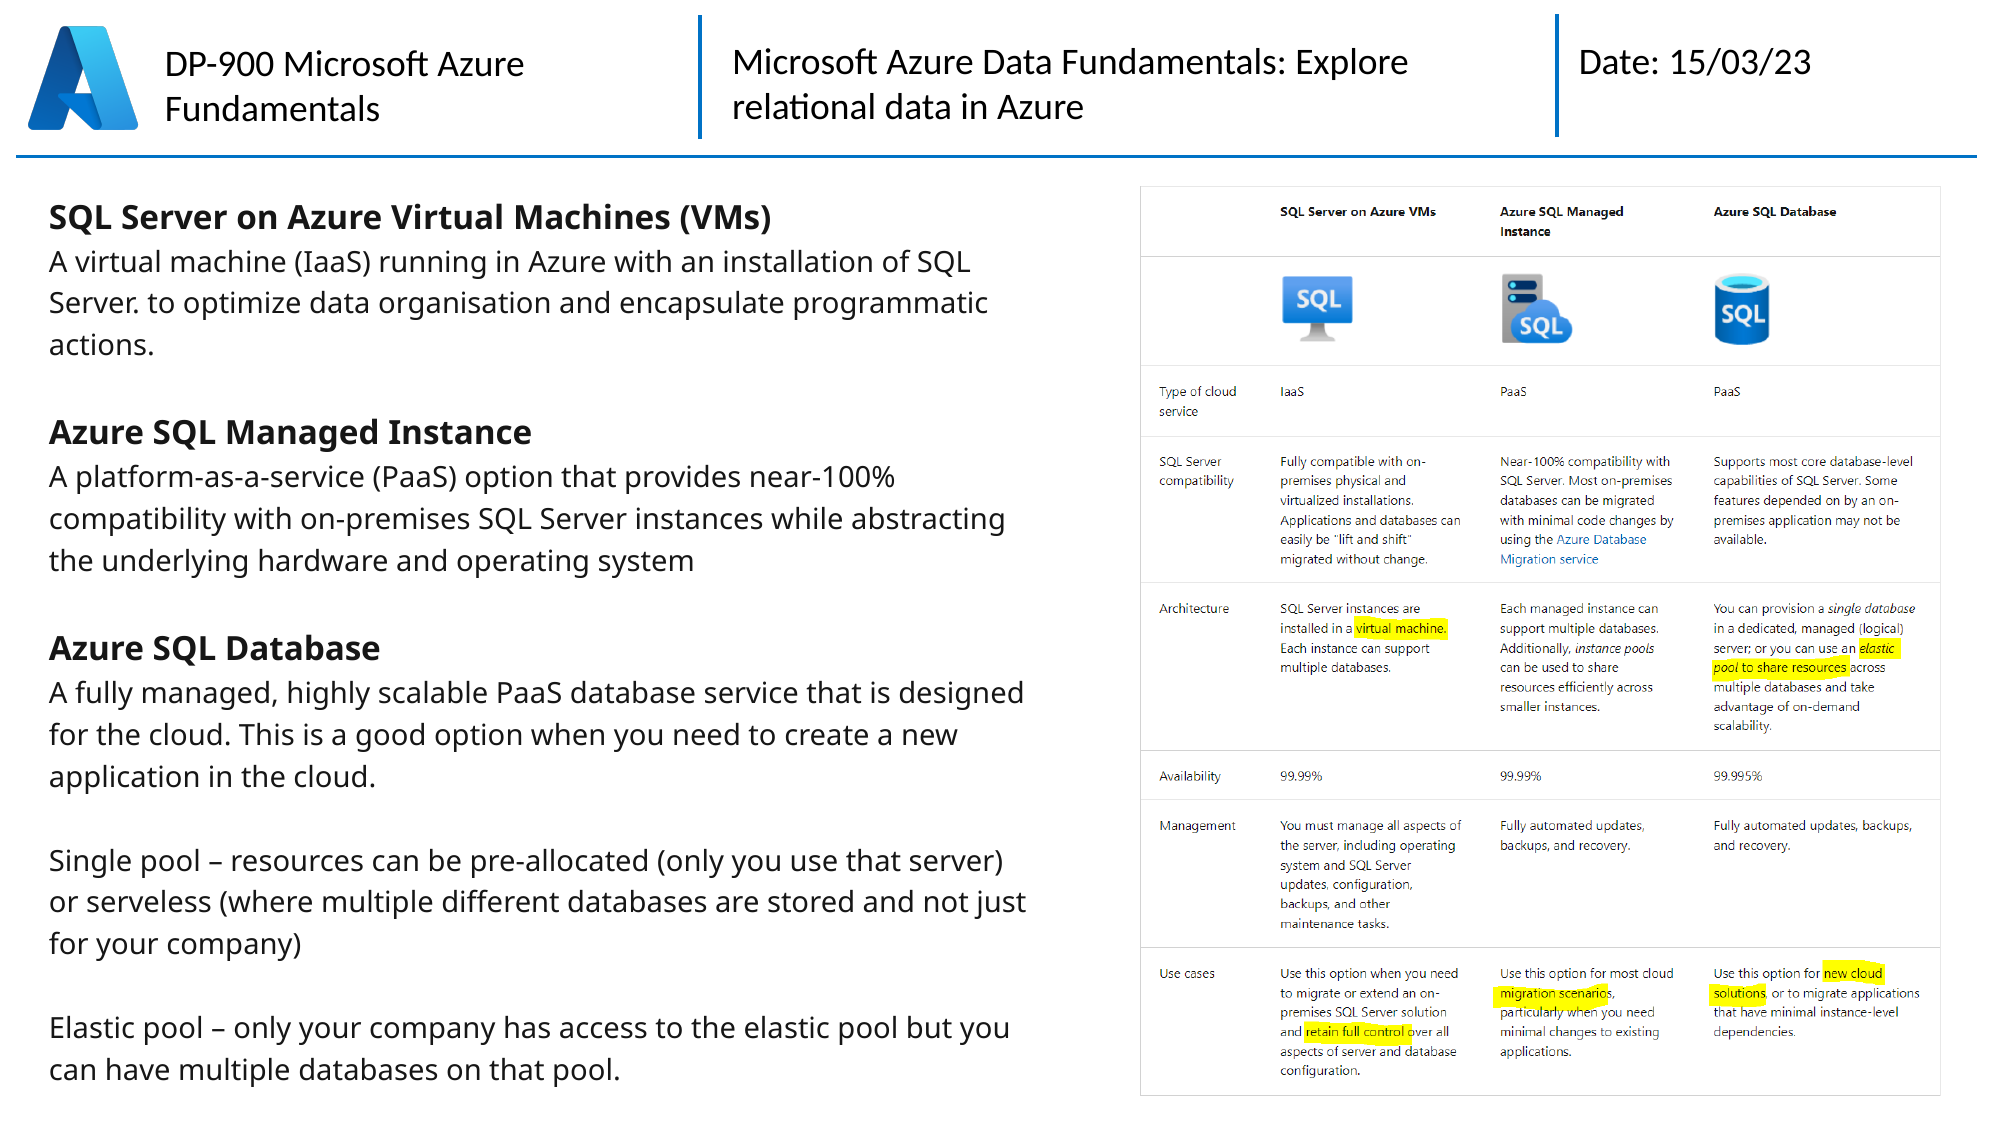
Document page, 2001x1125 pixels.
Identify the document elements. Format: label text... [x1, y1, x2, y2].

picture [23, 18, 143, 138]
text_box SQL Server on Azure Virtual Machines (VMs) A virtual machine (IaaS) running in Azure with an installation of SQL Server. to optimize data organisation and encapsulate programmatic actions. Azure SQL Managed Instance A platform-as-a-service (PaaS) option that provides near-100% compatibility with on-premises SQL Server instances while abstracting the underlying hardware and operating system Azure SQL Database A fully managed, highly scalable PaaS database service that is designed for the cloud. This is a good option when you need to create a new application in the cloud. Single pool – resources can be pre-allocated (only you use that server) or serveless (where multiple different databases are stored and not just for your company) Elastic pool – only your company has access to the elastic pool but you can have multiple databases on that pool. [34, 180, 1054, 1094]
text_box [16, 13, 1978, 157]
picture [1130, 177, 1950, 1106]
